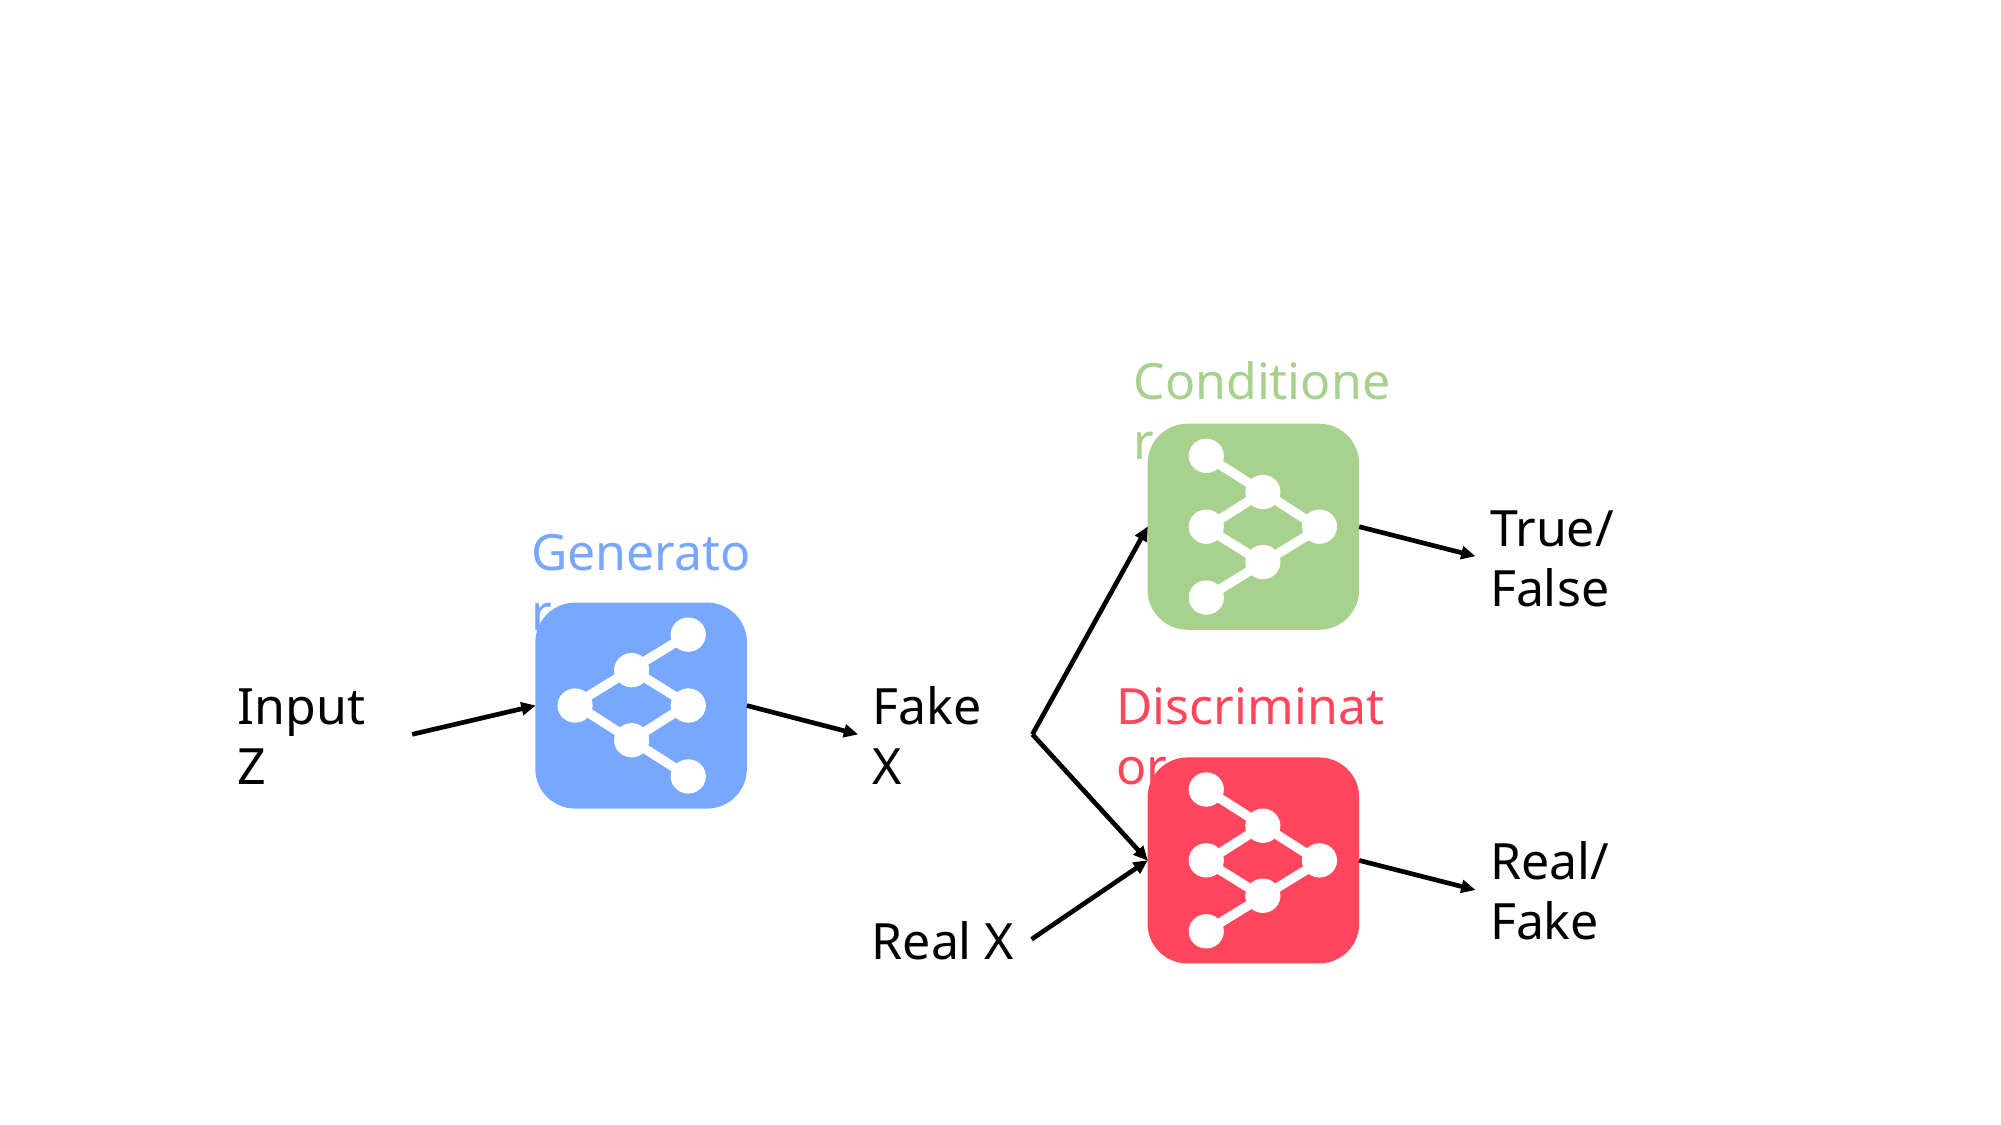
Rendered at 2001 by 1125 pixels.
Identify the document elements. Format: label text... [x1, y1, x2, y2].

text_box Fake X [857, 666, 1032, 802]
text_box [1118, 341, 1408, 630]
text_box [1031, 860, 1148, 940]
text_box Real/Fake [1475, 822, 1716, 958]
text_box Real X [857, 901, 1032, 977]
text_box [1032, 705, 1148, 860]
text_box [1101, 667, 1425, 964]
text_box True/False [1475, 488, 1733, 624]
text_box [1032, 526, 1148, 705]
text_box Input Z [223, 666, 413, 802]
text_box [516, 512, 766, 809]
